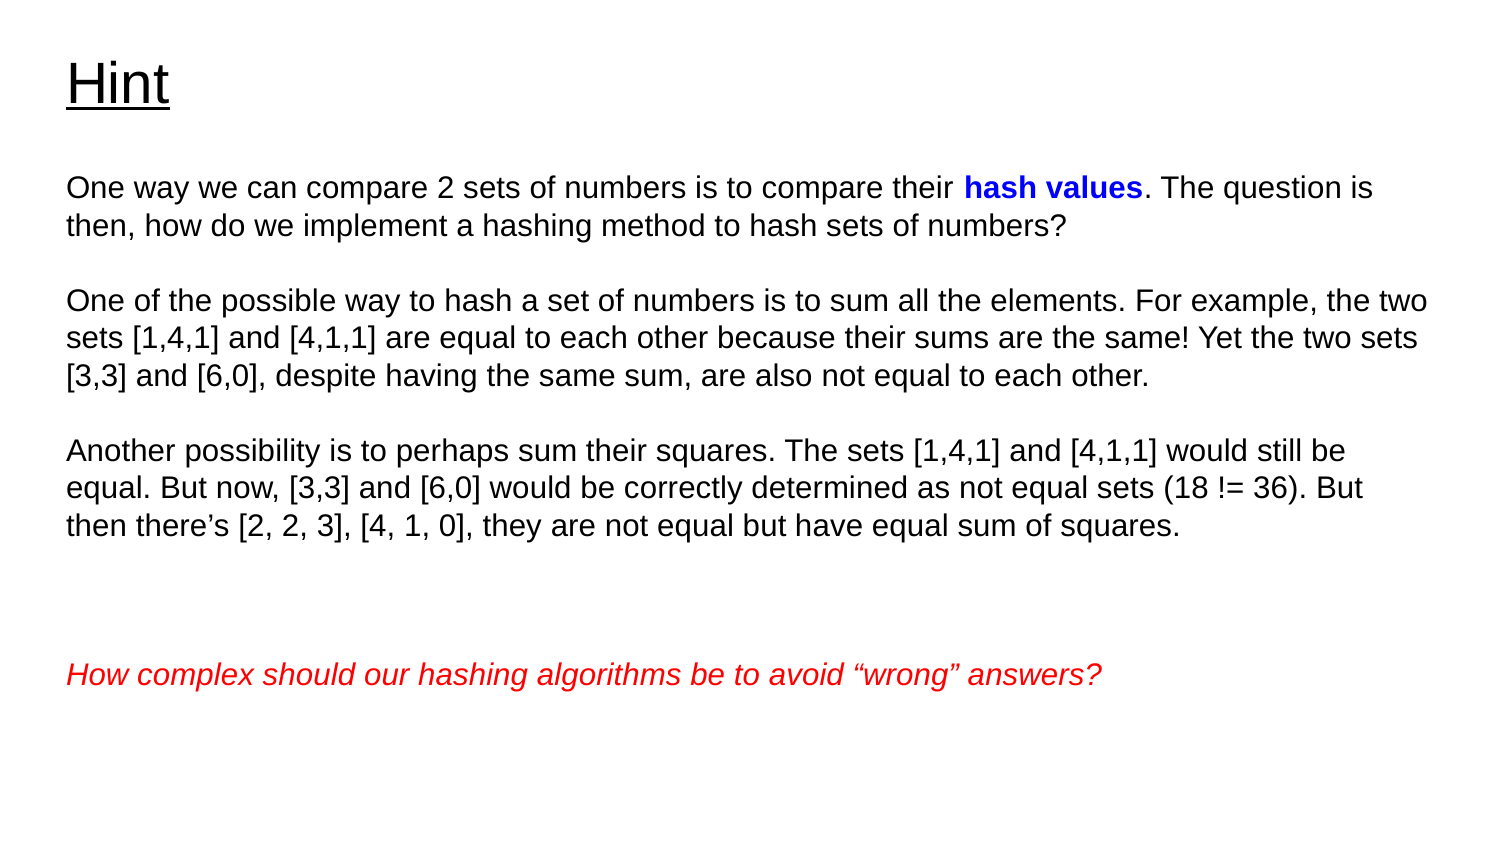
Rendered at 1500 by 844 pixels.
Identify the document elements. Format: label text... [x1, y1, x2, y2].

title Hint [51, 30, 1449, 125]
list One way we can compare 2 sets of numbers is to compare their hash values. The question is then, how do we implement a hashing method to hash sets of numbers? One of the possible way to hash a set of numbers is to sum all the elements. For example, the two sets [1,4,1] and [4,1,1] are equal to each other because their sums are the same! Yet the two sets [3,3] and [6,0], despite having the same sum, are also not equal to each other. Another possibility is to perhaps sum their squares. The sets [1,4,1] and [4,1,1] would still be equal. But now, [3,3] and [6,0] would be correctly determined as not equal sets (18 != 36). But then there’s [2, 2, 3], [4, 1, 0], they are not equal but have equal sum of squares. How complex should our hashing algorithms be to avoid “wrong” answers? [51, 152, 1449, 775]
